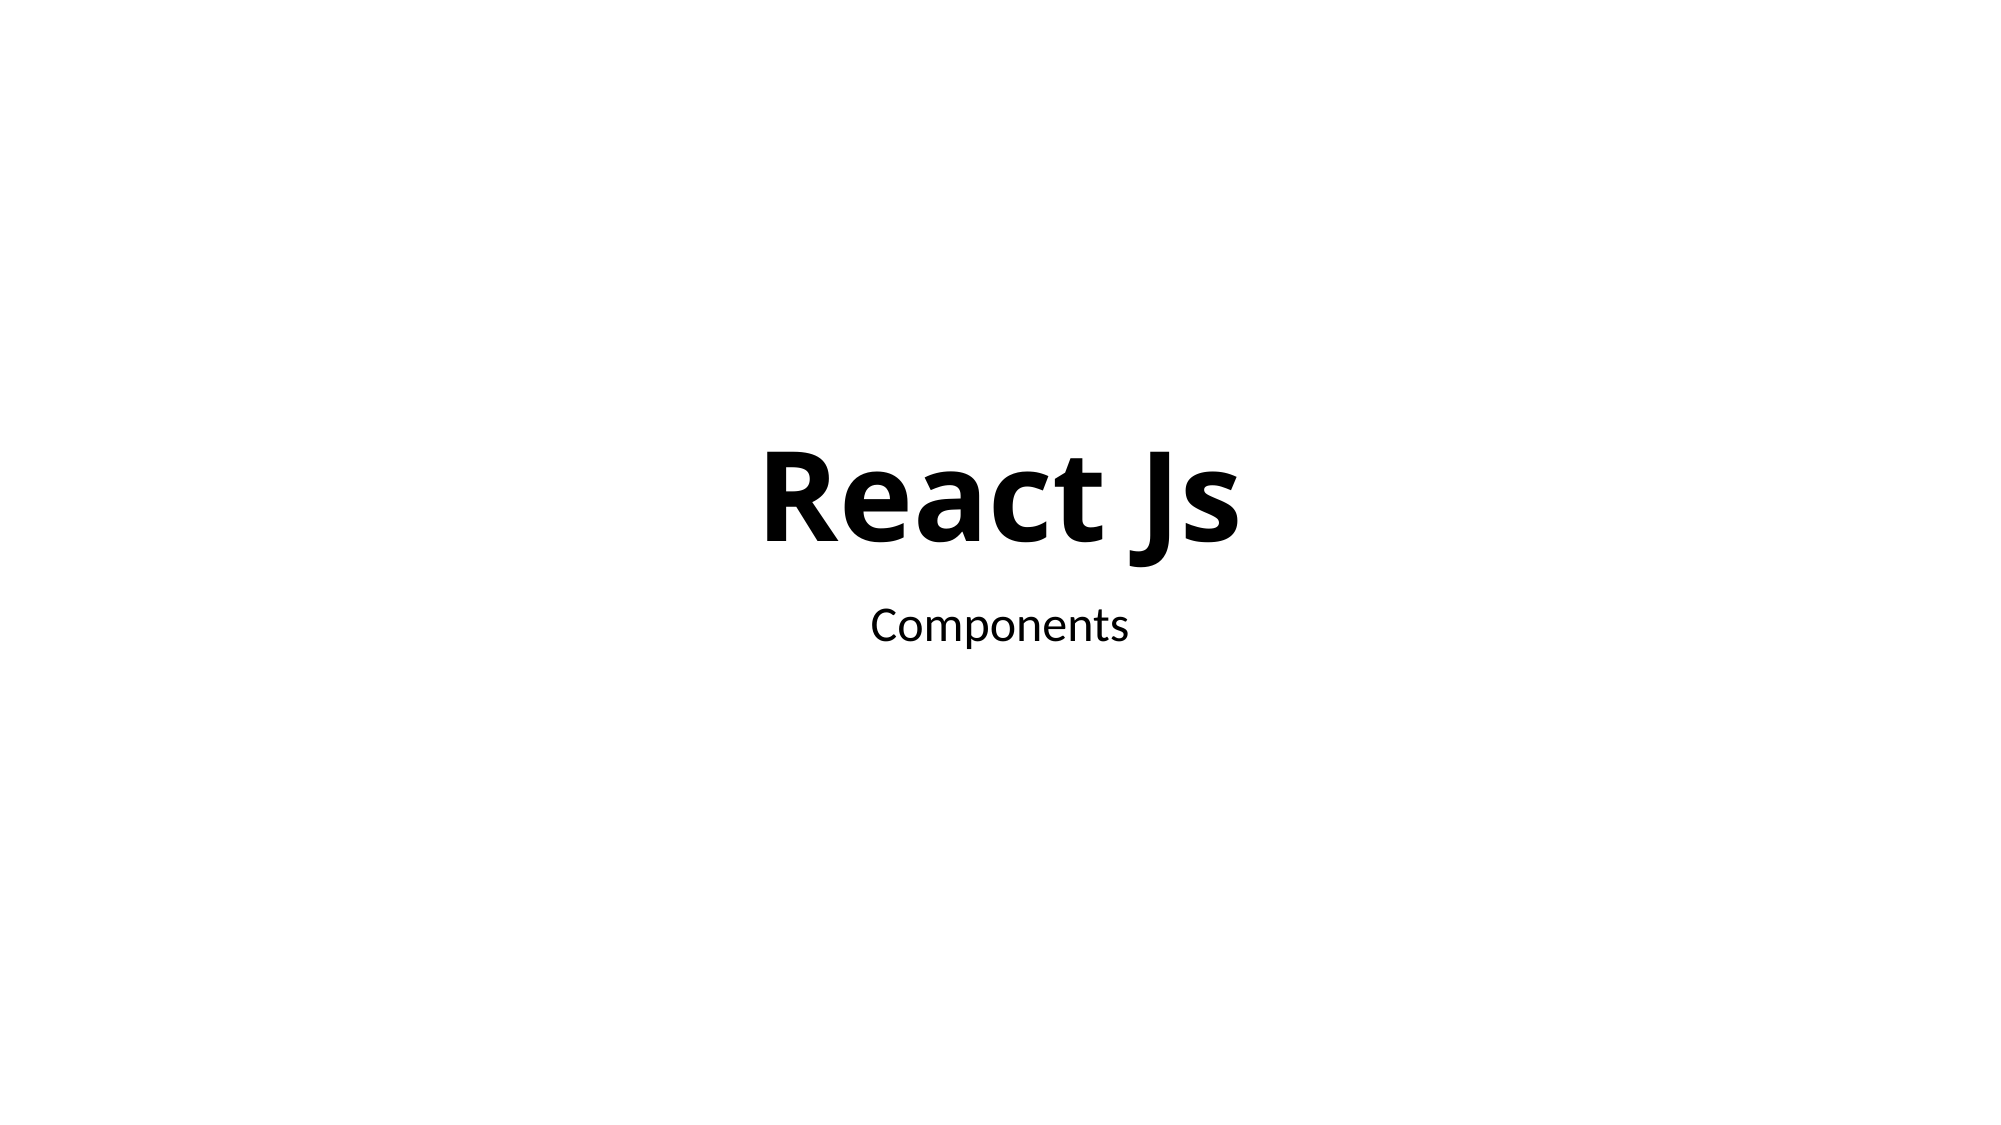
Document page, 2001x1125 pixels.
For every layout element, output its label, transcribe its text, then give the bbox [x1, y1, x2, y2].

subtitle Components [249, 590, 1750, 863]
title React Js [249, 184, 1750, 576]
